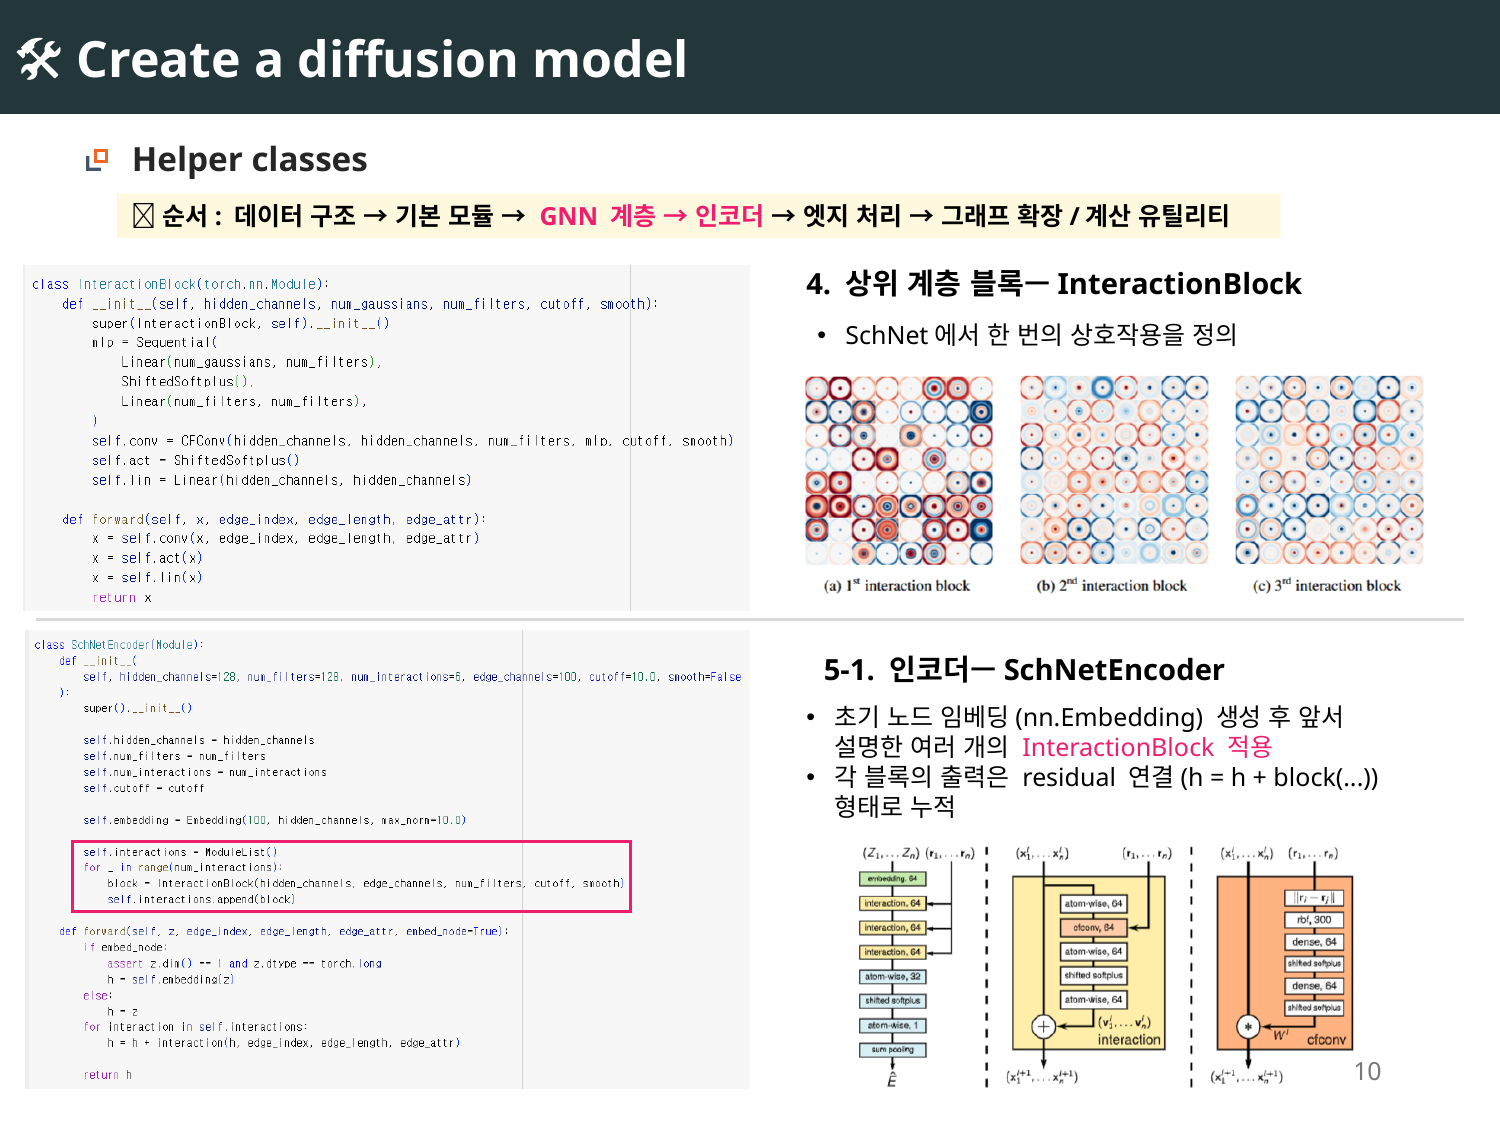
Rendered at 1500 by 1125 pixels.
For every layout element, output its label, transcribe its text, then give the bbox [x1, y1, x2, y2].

slide_number 10 [1059, 1042, 1397, 1103]
text_box Helper classes [117, 130, 543, 186]
text_box 📌순서: 데이터 구조 → 기본 모듈 → GNN 계층 → 인코더 → 엣지 처리 → 그래프 확장/계산 유틸리티 [117, 193, 1281, 239]
text_box 4. 상위 계층 블록—InteractionBlock [791, 257, 1362, 308]
picture [853, 840, 1357, 1089]
text_box 🛠️ Create a diffusion model [0, 0, 1500, 115]
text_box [85, 149, 108, 172]
text_box SchNet에서 한 번의 상호작용을 정의 [802, 312, 1307, 358]
picture [24, 629, 751, 1089]
picture [23, 265, 751, 611]
text_box 5-1. 인코더—SchNetEncoder [808, 643, 1380, 694]
picture [801, 370, 1425, 595]
text_box 초기 노드 임베딩(nn.Embedding) 생성 후 앞서 설명한 여러 개의 InteractionBlock 적용 각 블록의 출력은 residual 연결(h = h + block(...)) 형태로 누적 [791, 694, 1414, 829]
